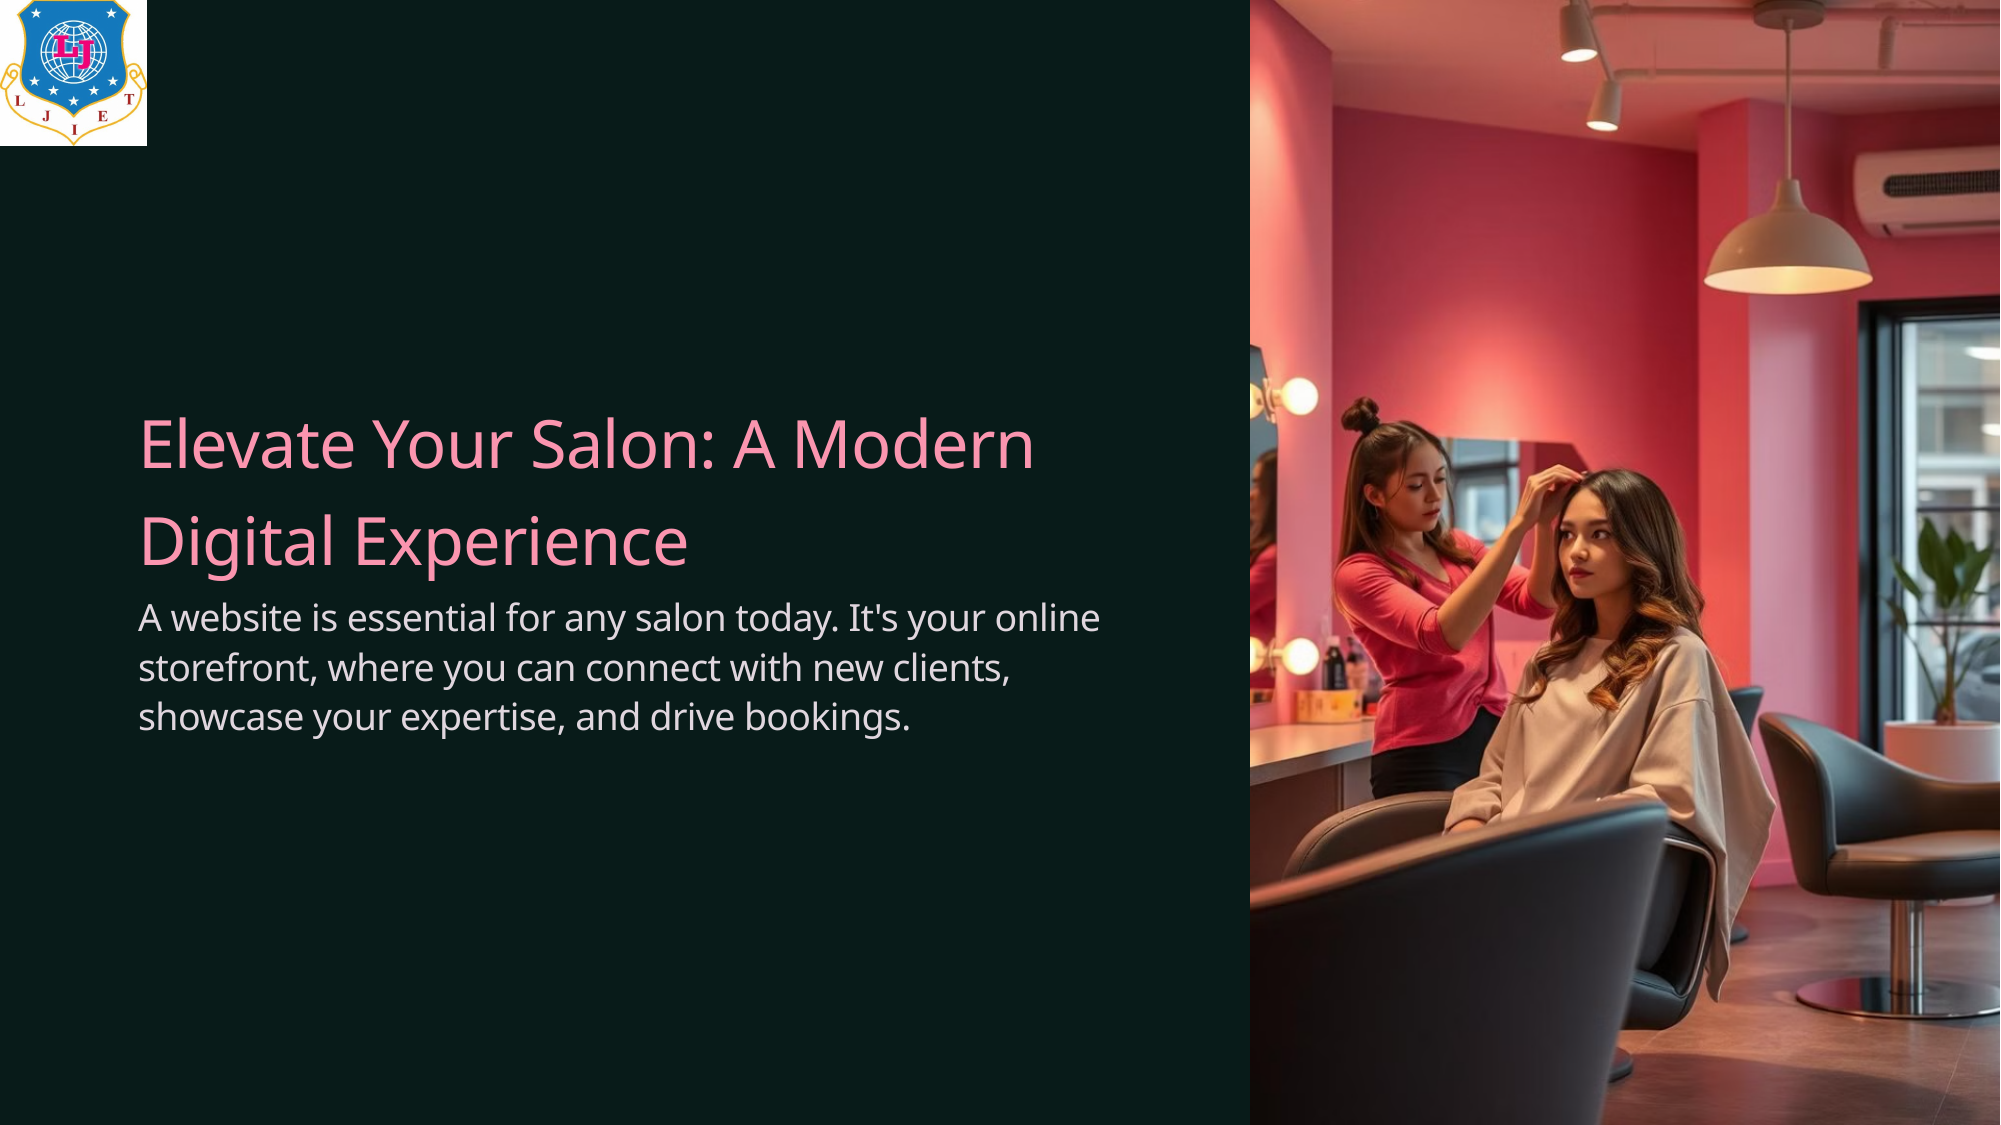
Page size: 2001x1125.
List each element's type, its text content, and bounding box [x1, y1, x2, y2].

text_box A website is essential for any salon today. It's your online storefront, where you can connect with new clients, showcase your expertise, and drive bookings. [123, 582, 1124, 746]
picture [0, 0, 147, 146]
text_box Elevate Your Salon: A Modern Digital Experience [123, 378, 1197, 586]
picture [1249, 0, 2000, 1125]
